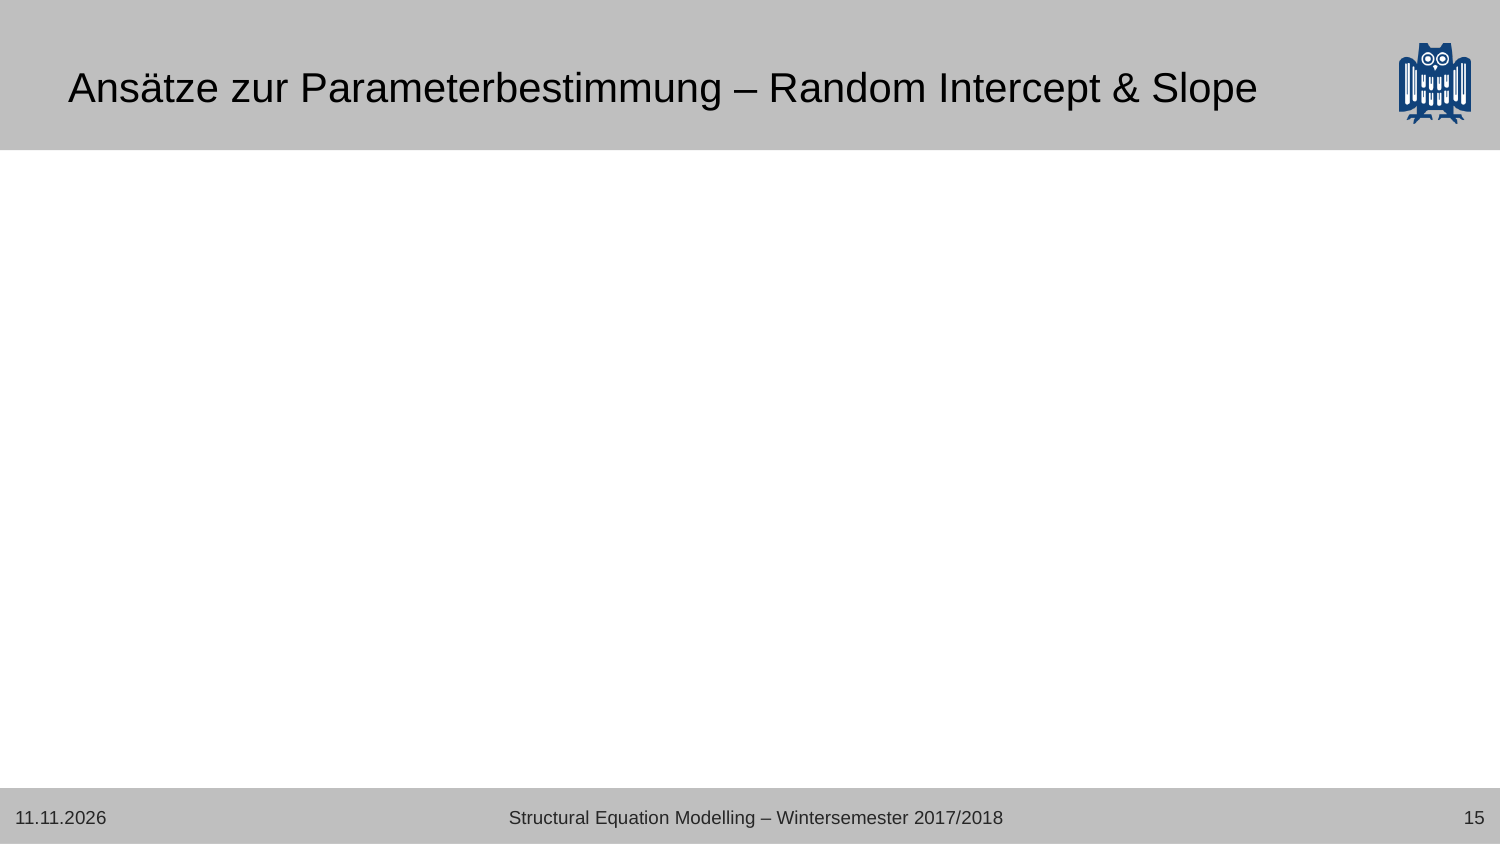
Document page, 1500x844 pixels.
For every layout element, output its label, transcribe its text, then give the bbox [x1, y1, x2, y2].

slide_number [0, 798, 136, 836]
slide_number 15 [1364, 798, 1500, 836]
picture [1399, 43, 1471, 124]
footer Structural Equation Modelling – Wintersemester 2017/2018 [159, 798, 1353, 836]
title Ansätze zur Parameterbestimmung – Random Intercept & Slope [53, 33, 1317, 139]
